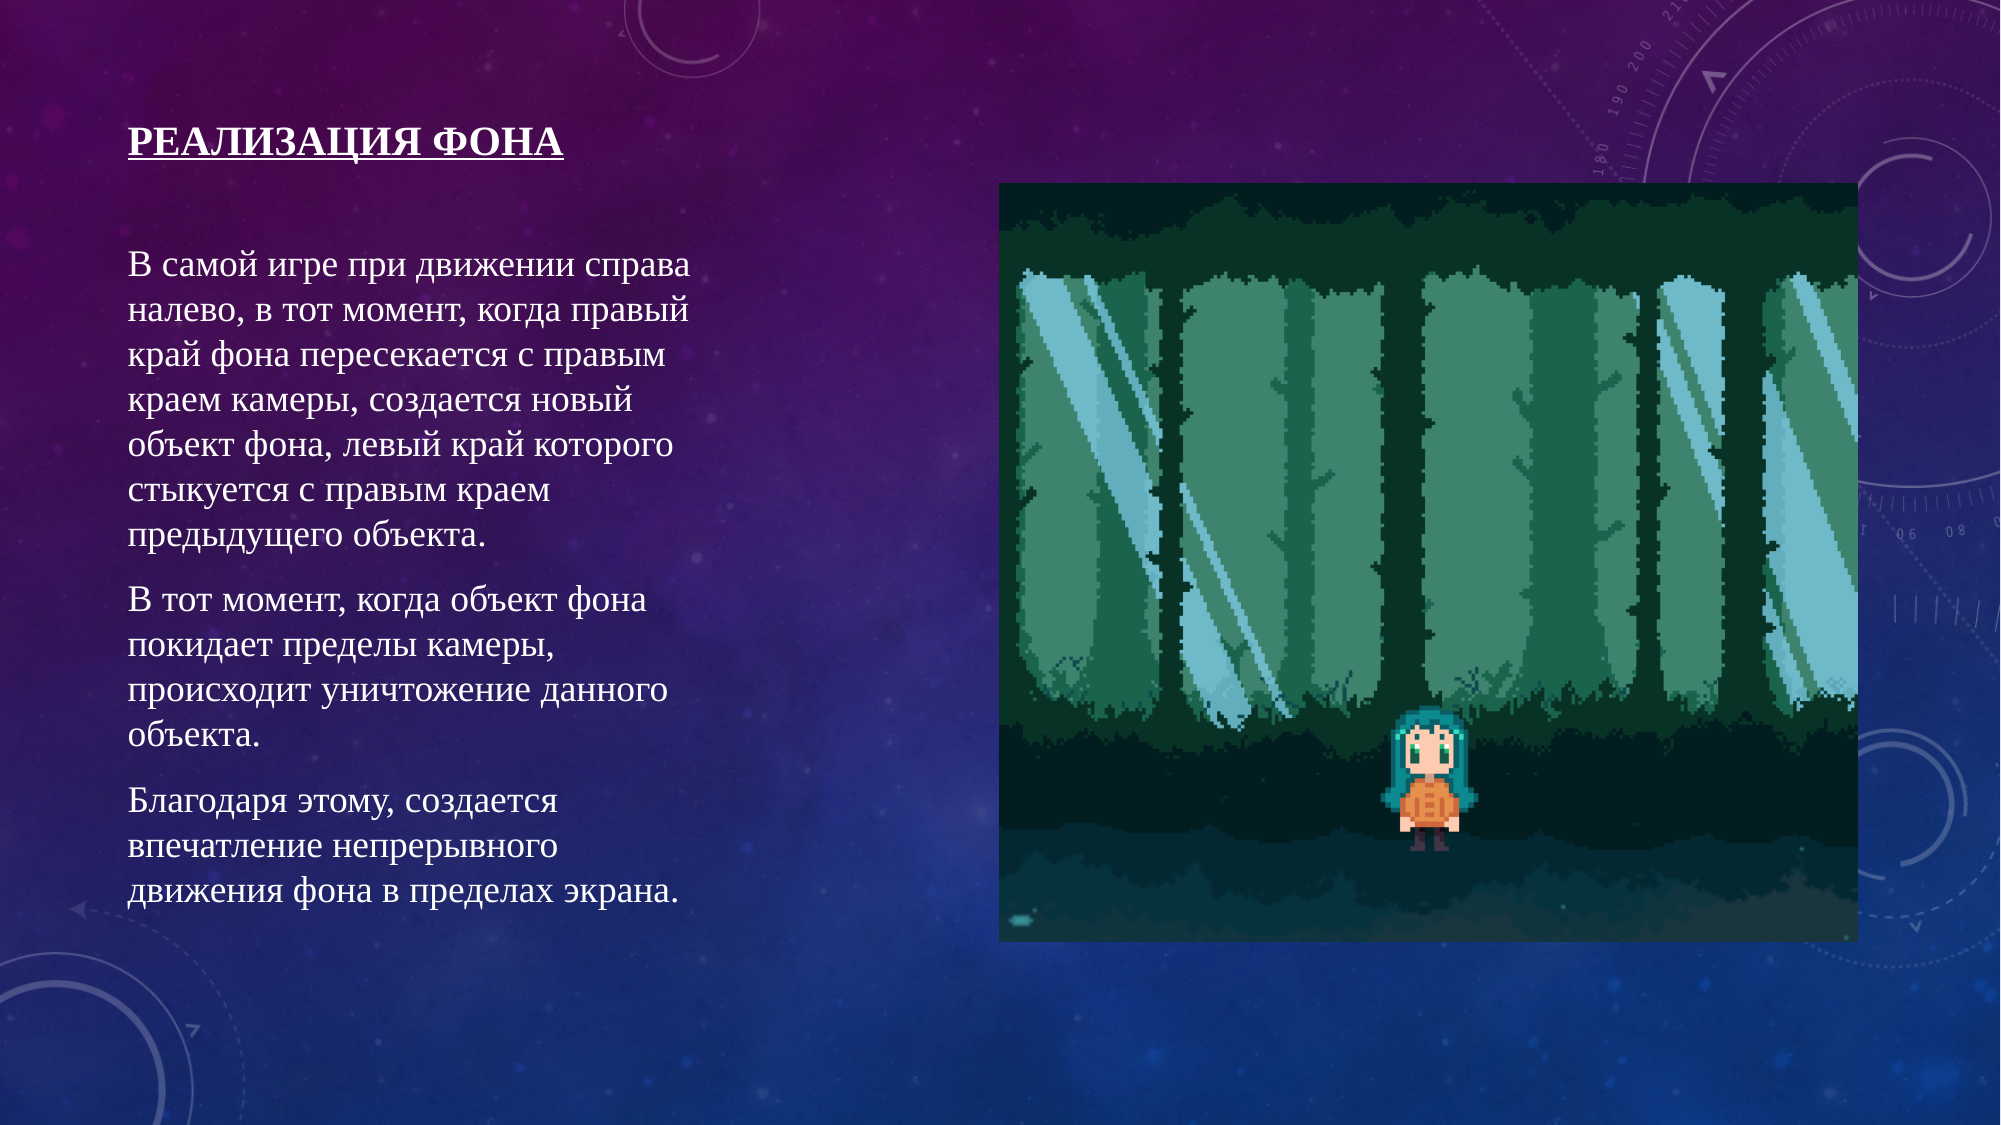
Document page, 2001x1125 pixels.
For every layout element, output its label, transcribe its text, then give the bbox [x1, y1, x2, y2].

picture [0, 0, 2001, 1125]
list В самой игре при движении справа налево, в тот момент, когда правый край фона пересекается с правым краем камеры, создается новый объект фона, левый край которого стыкуется с правым краем предыдущего объекта. В тот момент, когда объект фона покидает пределы камеры, происходит уничтожение данного объекта. Благодаря этому, создается впечатление непрерывного движения фона в пределах экрана. [112, 231, 717, 973]
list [999, 183, 1858, 942]
title Реализация фона [112, 87, 717, 231]
